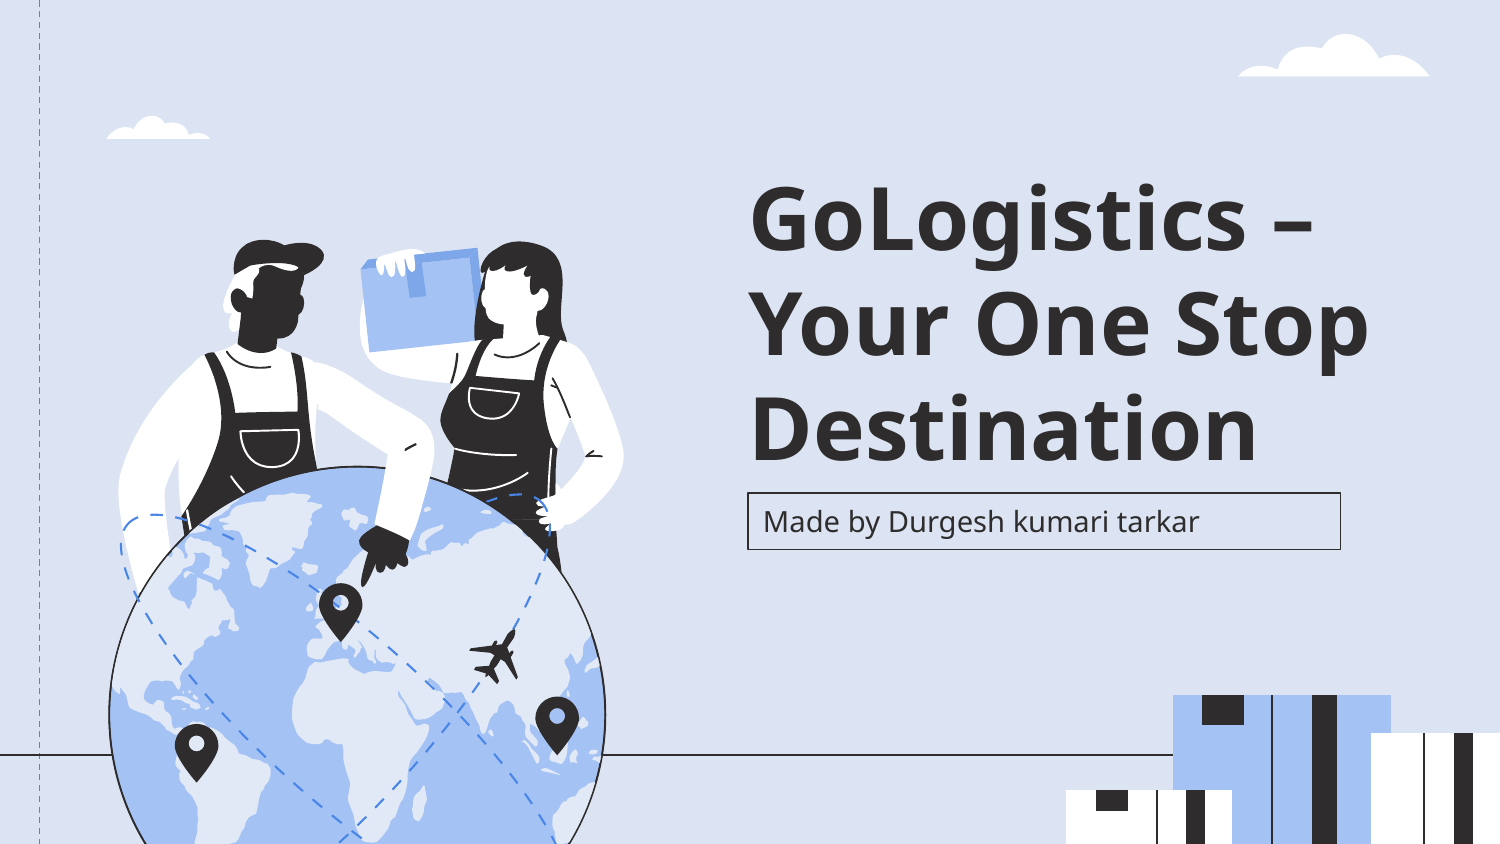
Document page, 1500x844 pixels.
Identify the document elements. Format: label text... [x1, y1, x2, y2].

subtitle Made by Durgesh kumari tarkar [747, 492, 1341, 550]
title GoLogistics – Your One Stop Destination [733, 138, 1410, 493]
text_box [108, 239, 625, 844]
